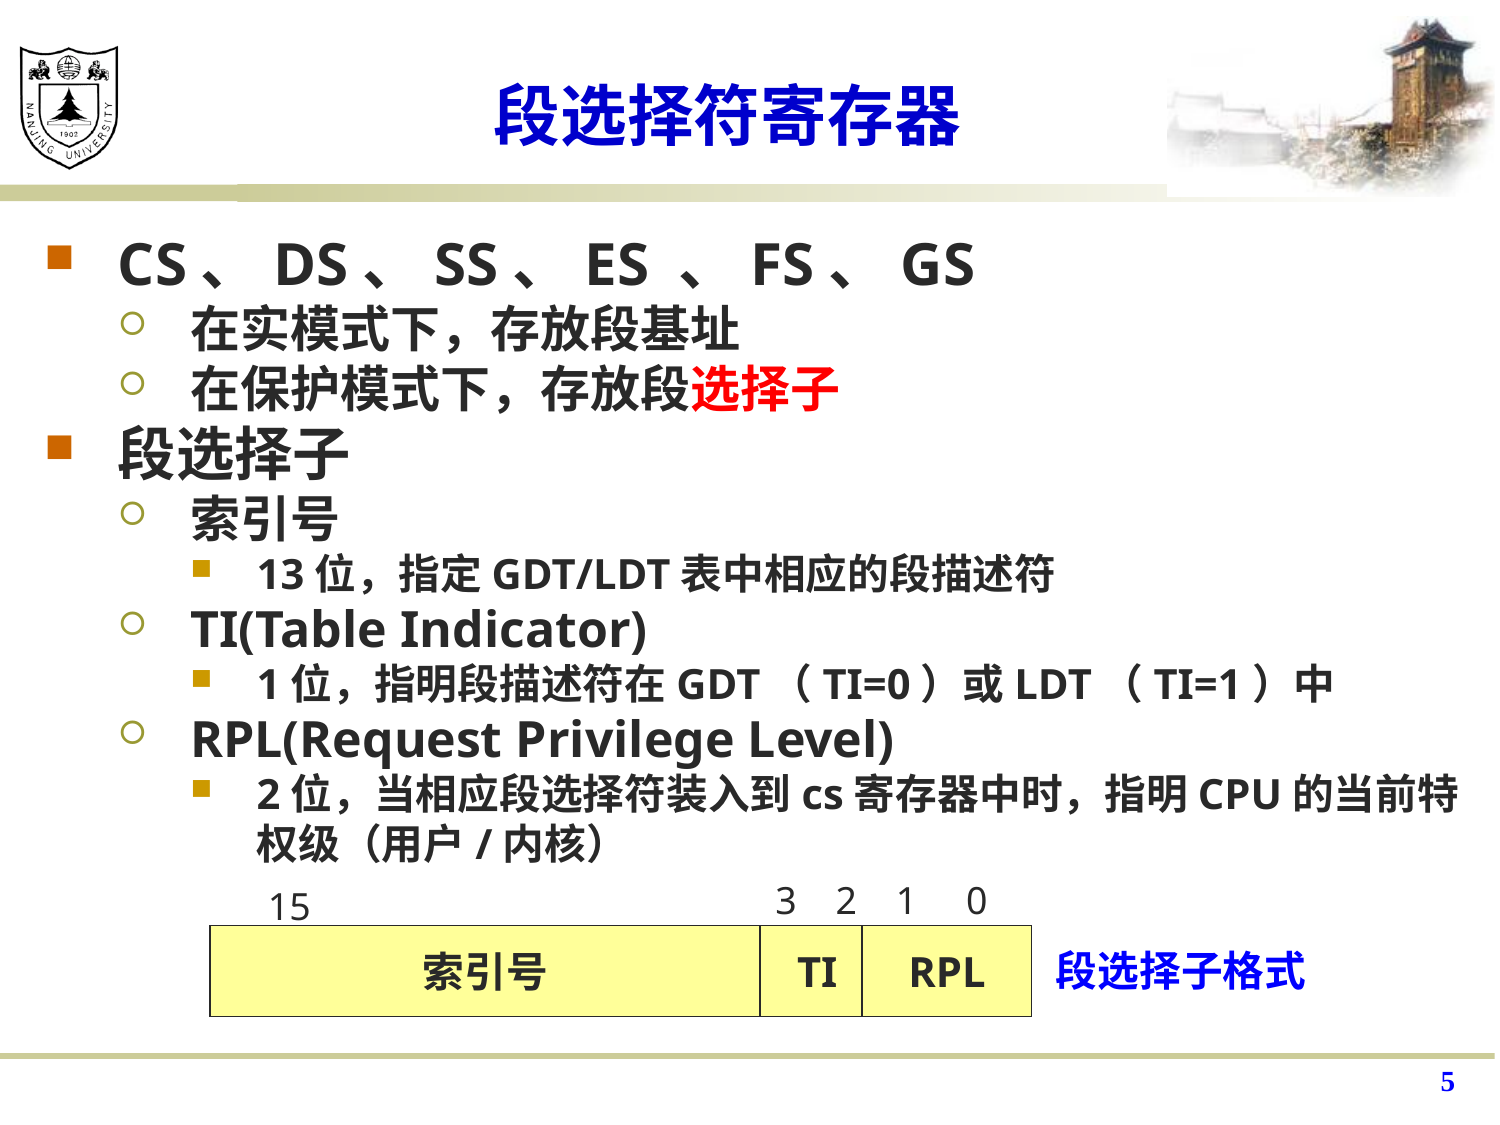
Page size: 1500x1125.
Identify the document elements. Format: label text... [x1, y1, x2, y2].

title 段选择符寄存器 [123, 66, 1331, 161]
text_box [188, 869, 1323, 1017]
slide_number 5 [1399, 1054, 1496, 1125]
picture [1167, 16, 1495, 197]
picture [0, 1053, 1495, 1059]
list CS、DS、SS、ES 、FS、GS 在实模式下，存放段基址 在保护模式下，存放段选择子 段选择子 索引号 13位，指定GDT/LDT表中相应的段描述符 TI(Table Indicator) 1位，指明段描述符在GDT（TI=0）或LDT（TI=1）中 RPL(Request Privilege Level) 2位，当相应段选择符装入到cs寄存器中时，指明CPU的当前特权级（用户/内核） [29, 219, 1483, 1035]
picture [14, 42, 124, 173]
